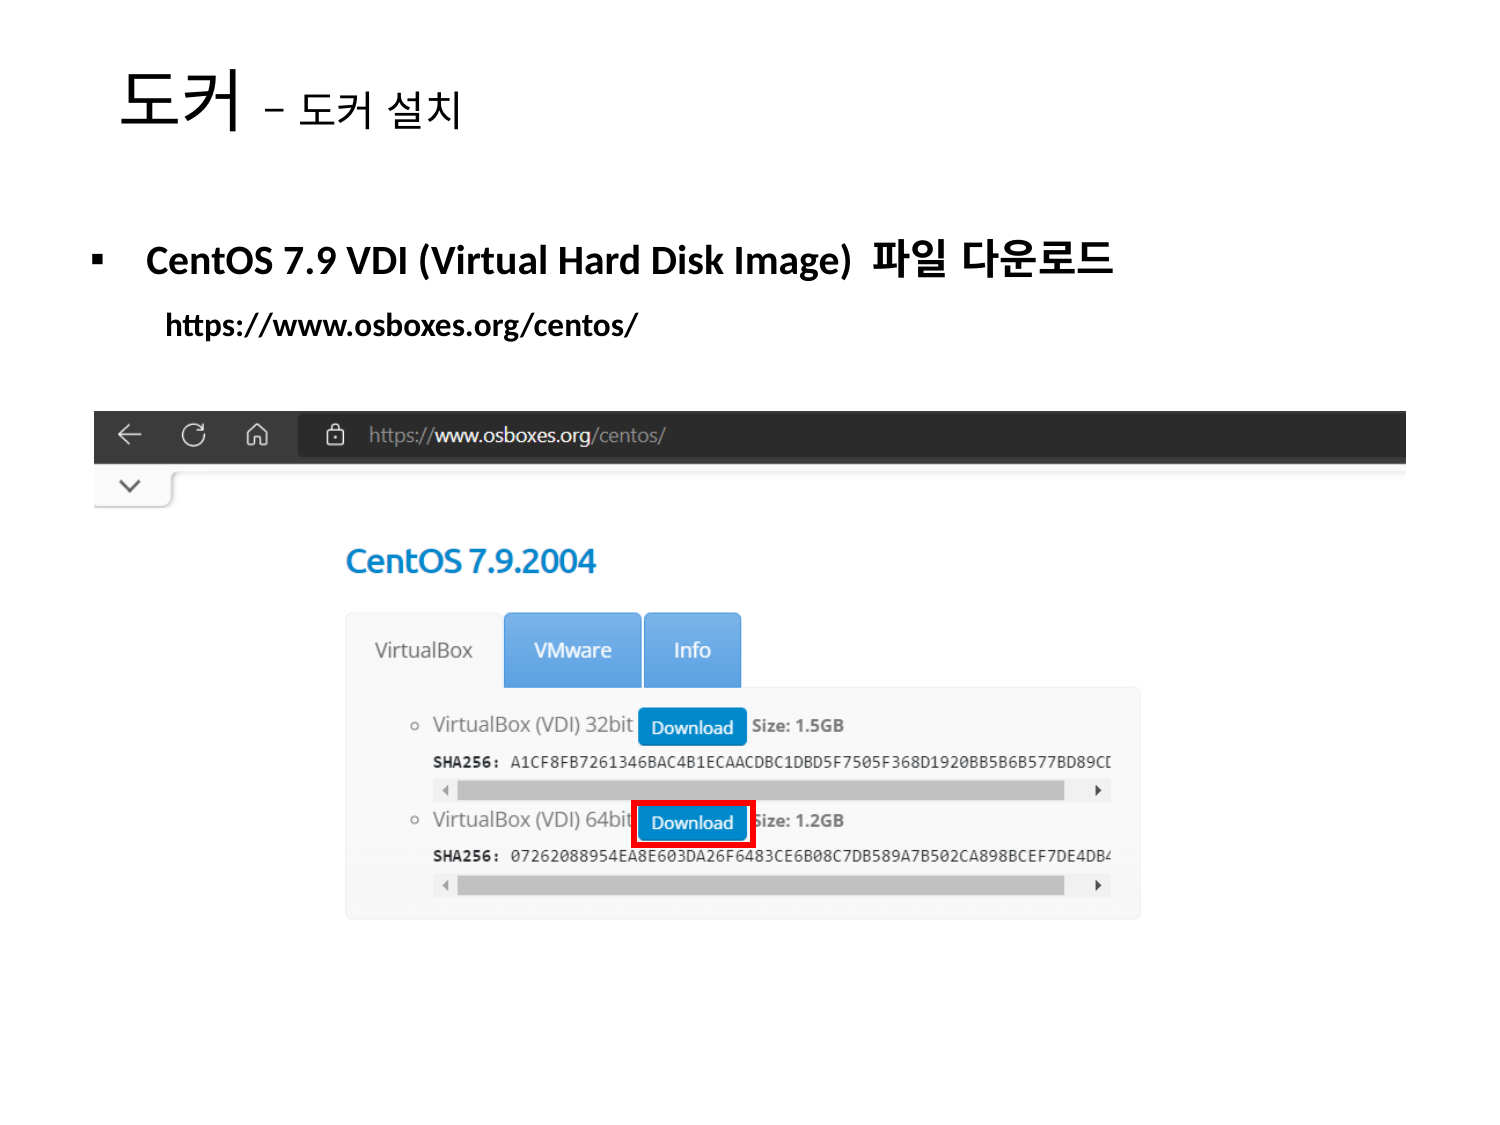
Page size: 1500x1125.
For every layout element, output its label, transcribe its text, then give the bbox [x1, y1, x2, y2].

picture [94, 411, 1406, 981]
list CentOS 7.9 VDI (Virtual Hard Disk Image) 파일 다운로드 https://www.osboxes.org/centos/ [75, 200, 1425, 370]
title 도커 – 도커 설치 [103, 59, 1397, 200]
